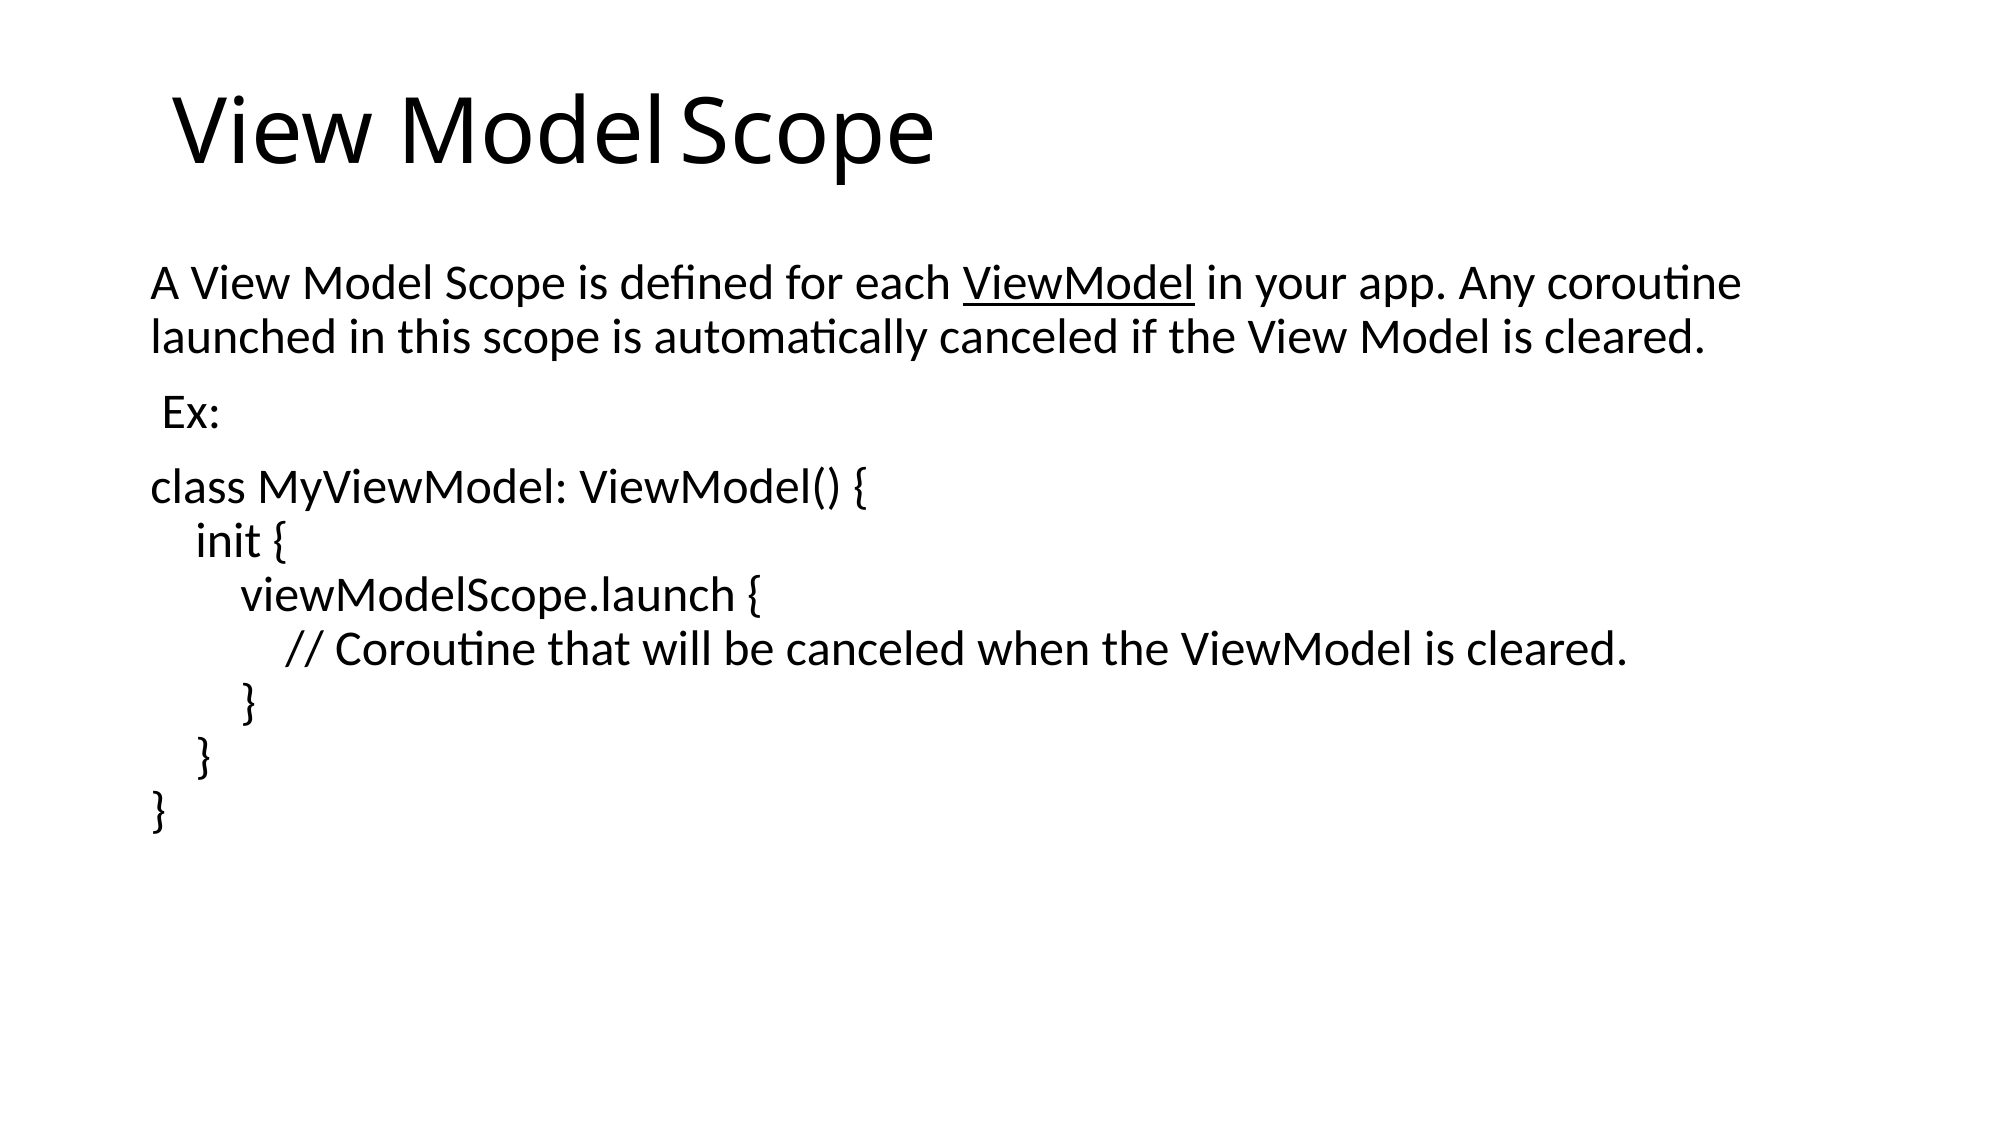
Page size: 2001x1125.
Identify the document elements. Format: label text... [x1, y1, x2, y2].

list A View Model Scope is defined for each ViewModel in your app. Any coroutine launched in this scope is automatically canceled if the View Model is cleared. Ex: class MyViewModel: ViewModel() { init { viewModelScope.launch { // Coroutine that will be canceled when the ViewModel is cleared. } } } [135, 249, 1859, 1014]
title View Model Scope [134, 52, 1860, 216]
